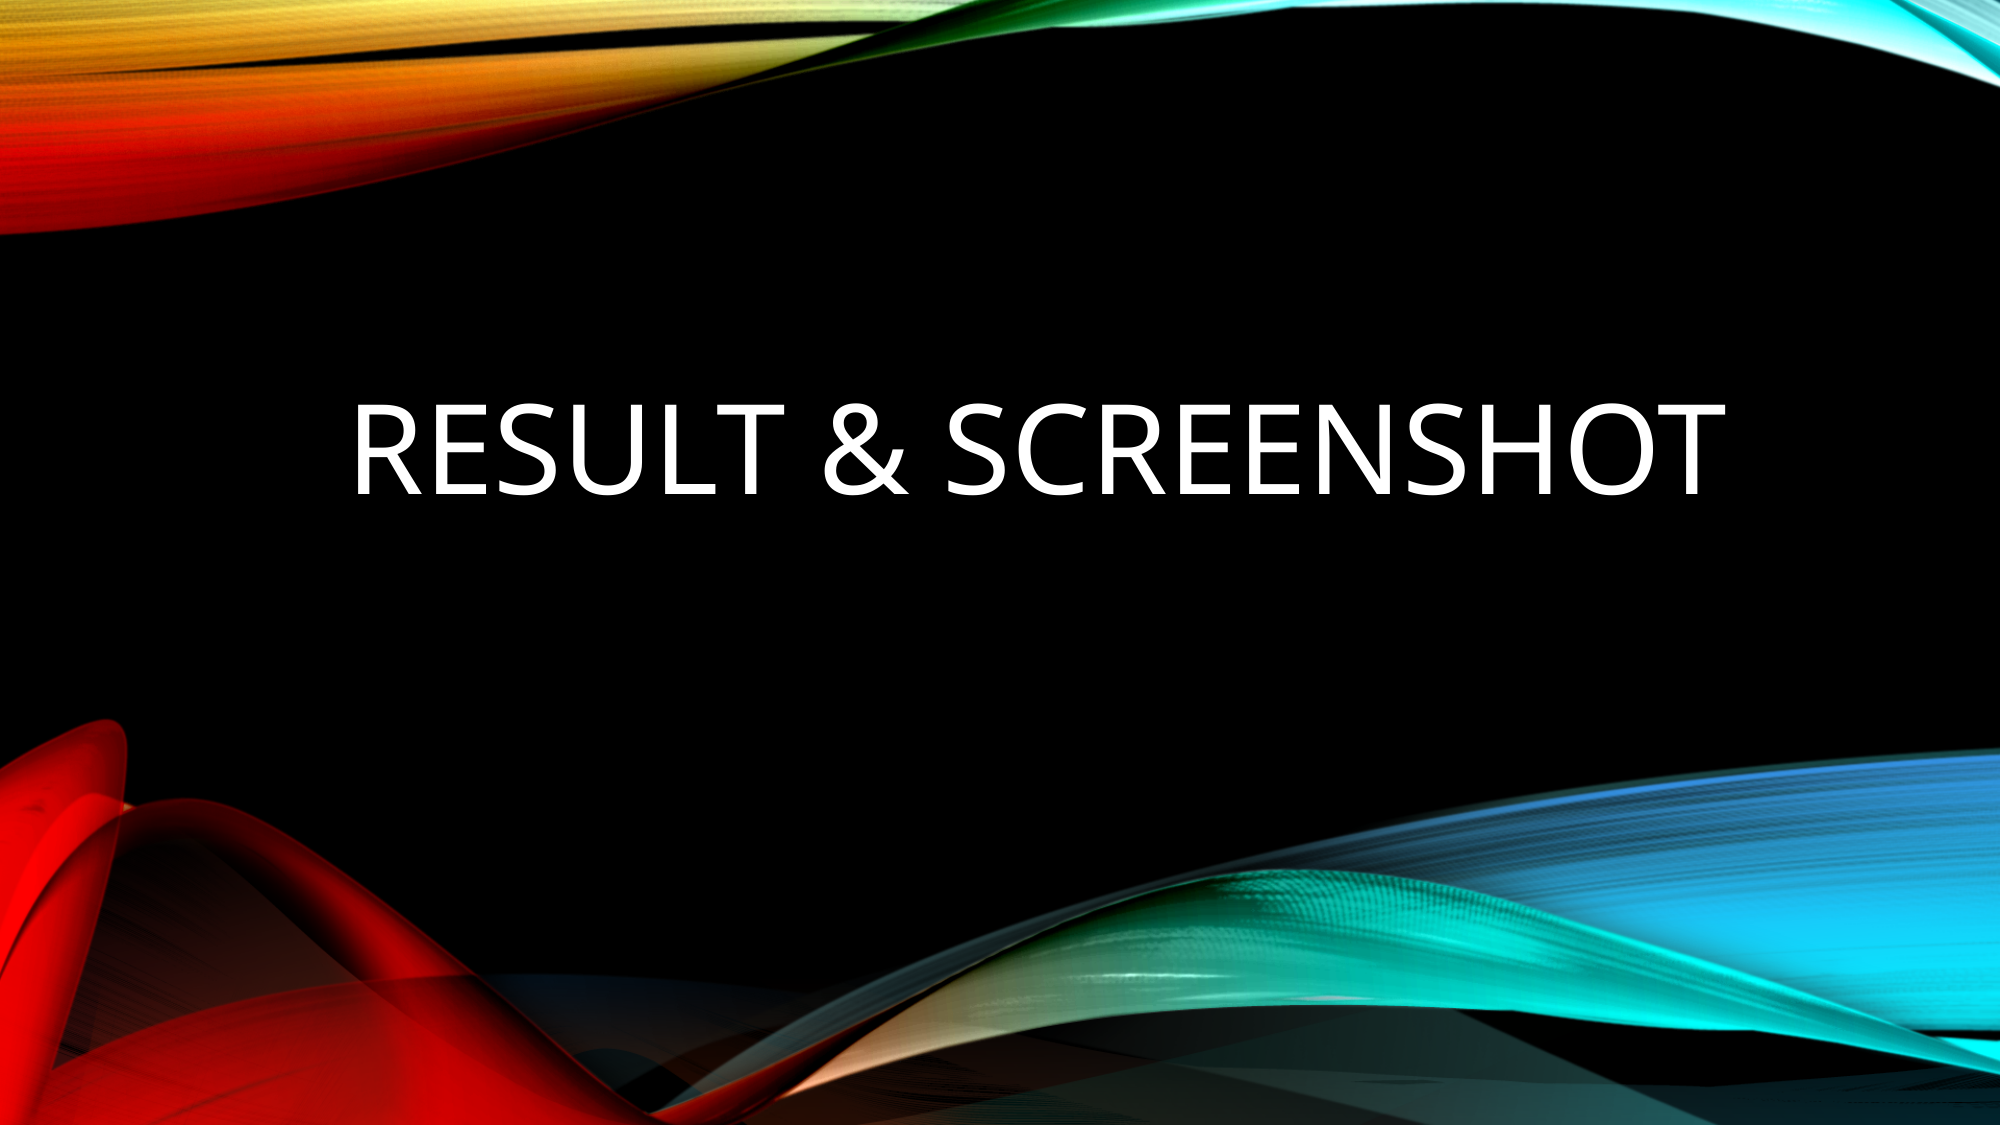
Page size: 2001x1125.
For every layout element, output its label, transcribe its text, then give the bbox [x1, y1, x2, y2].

picture [0, 717, 2000, 1125]
picture [0, 0, 2000, 237]
title RESULT & SCREENSHOT [331, 229, 1882, 530]
